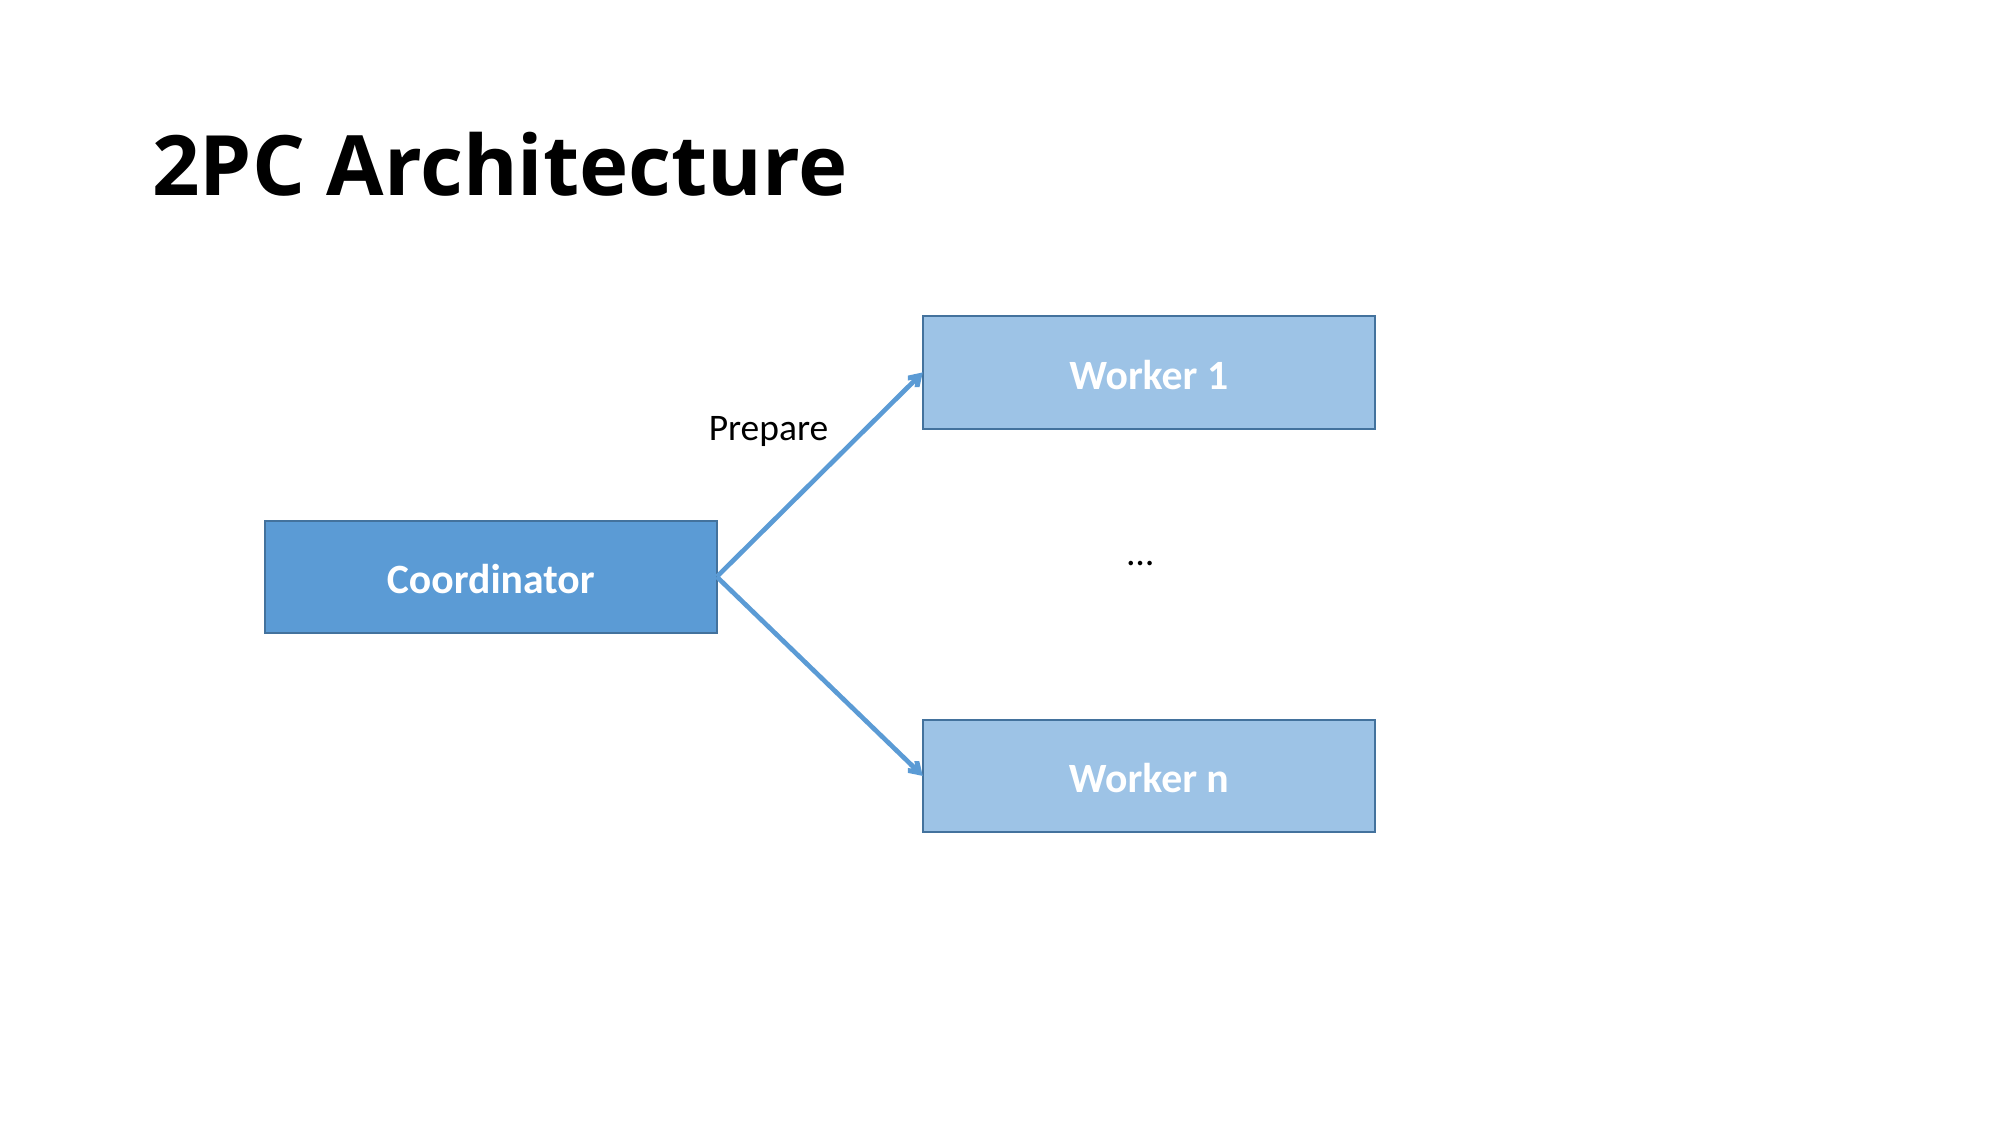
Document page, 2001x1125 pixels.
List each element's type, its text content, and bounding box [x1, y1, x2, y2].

title 2PC Architecture [137, 59, 1863, 278]
text_box Prepare [694, 395, 716, 455]
text_box … [1025, 520, 1256, 581]
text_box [716, 372, 923, 576]
text_box Coordinator [264, 520, 716, 634]
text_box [716, 576, 923, 776]
text_box Worker 1 [922, 315, 1376, 430]
text_box Worker n [922, 719, 1376, 833]
